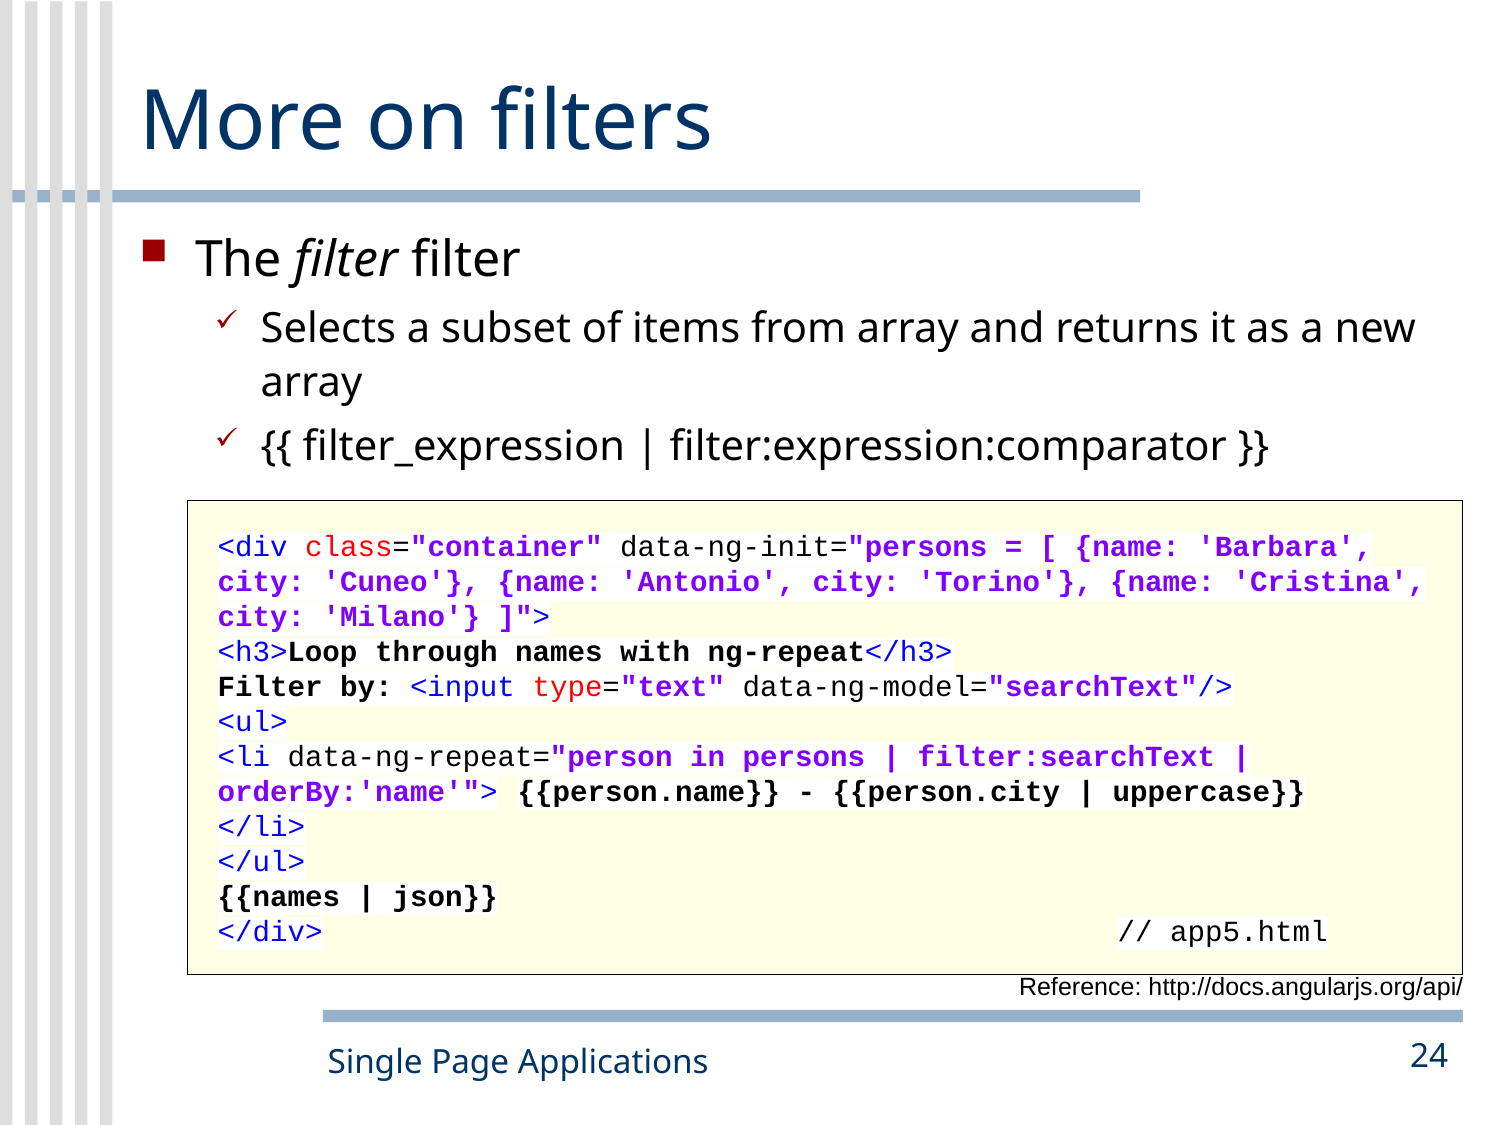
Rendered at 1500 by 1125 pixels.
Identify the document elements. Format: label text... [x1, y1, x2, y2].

text_box Reference: http://docs.angularjs.org/api/ [188, 958, 1477, 1013]
slide_number 24 [1293, 1031, 1463, 1088]
footer Single Page Applications [312, 1031, 1281, 1088]
title More on filters [125, 0, 1462, 174]
list The filter filter Selects a subset of items from array and returns it as a new array {{ filter_expression | filter:expression:comparator }} [125, 207, 1462, 950]
text_box <div class="container" data-ng-init="persons = [ {name: 'Barbara', city: 'Cuneo'}, {name: 'Antonio', city: 'Torino'}, {name: 'Cristina', city: 'Milano'} ]"> <h3>Loop through names with ng-repeat</h3> Filter by: <input type="text" data-ng-model="searchText"/> <ul> <li data-ng-repeat="person in persons | filter:searchText | orderBy:'name'"> {{person.name}} - {{person.city | uppercase}} </li> </ul> {{names | json}} </div> // app5.html [187, 500, 1463, 975]
